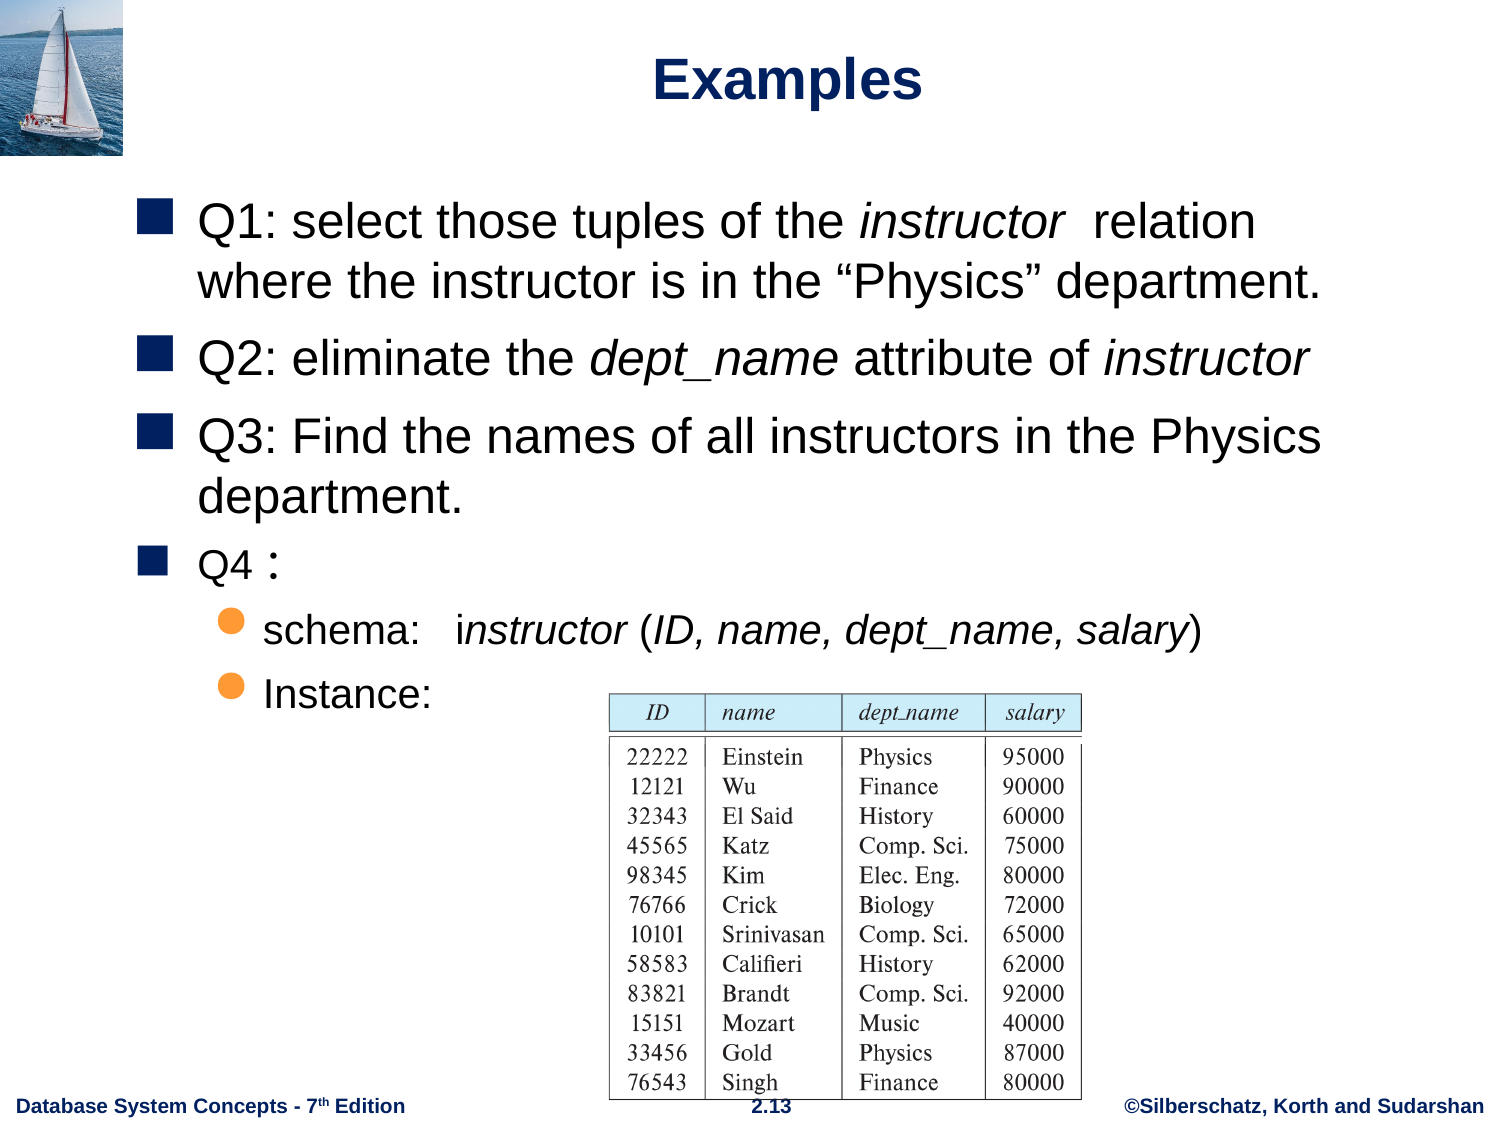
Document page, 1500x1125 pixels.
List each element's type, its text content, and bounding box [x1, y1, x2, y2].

picture [0, 0, 123, 156]
title Examples [125, 18, 1452, 120]
picture [570, 679, 1116, 1111]
